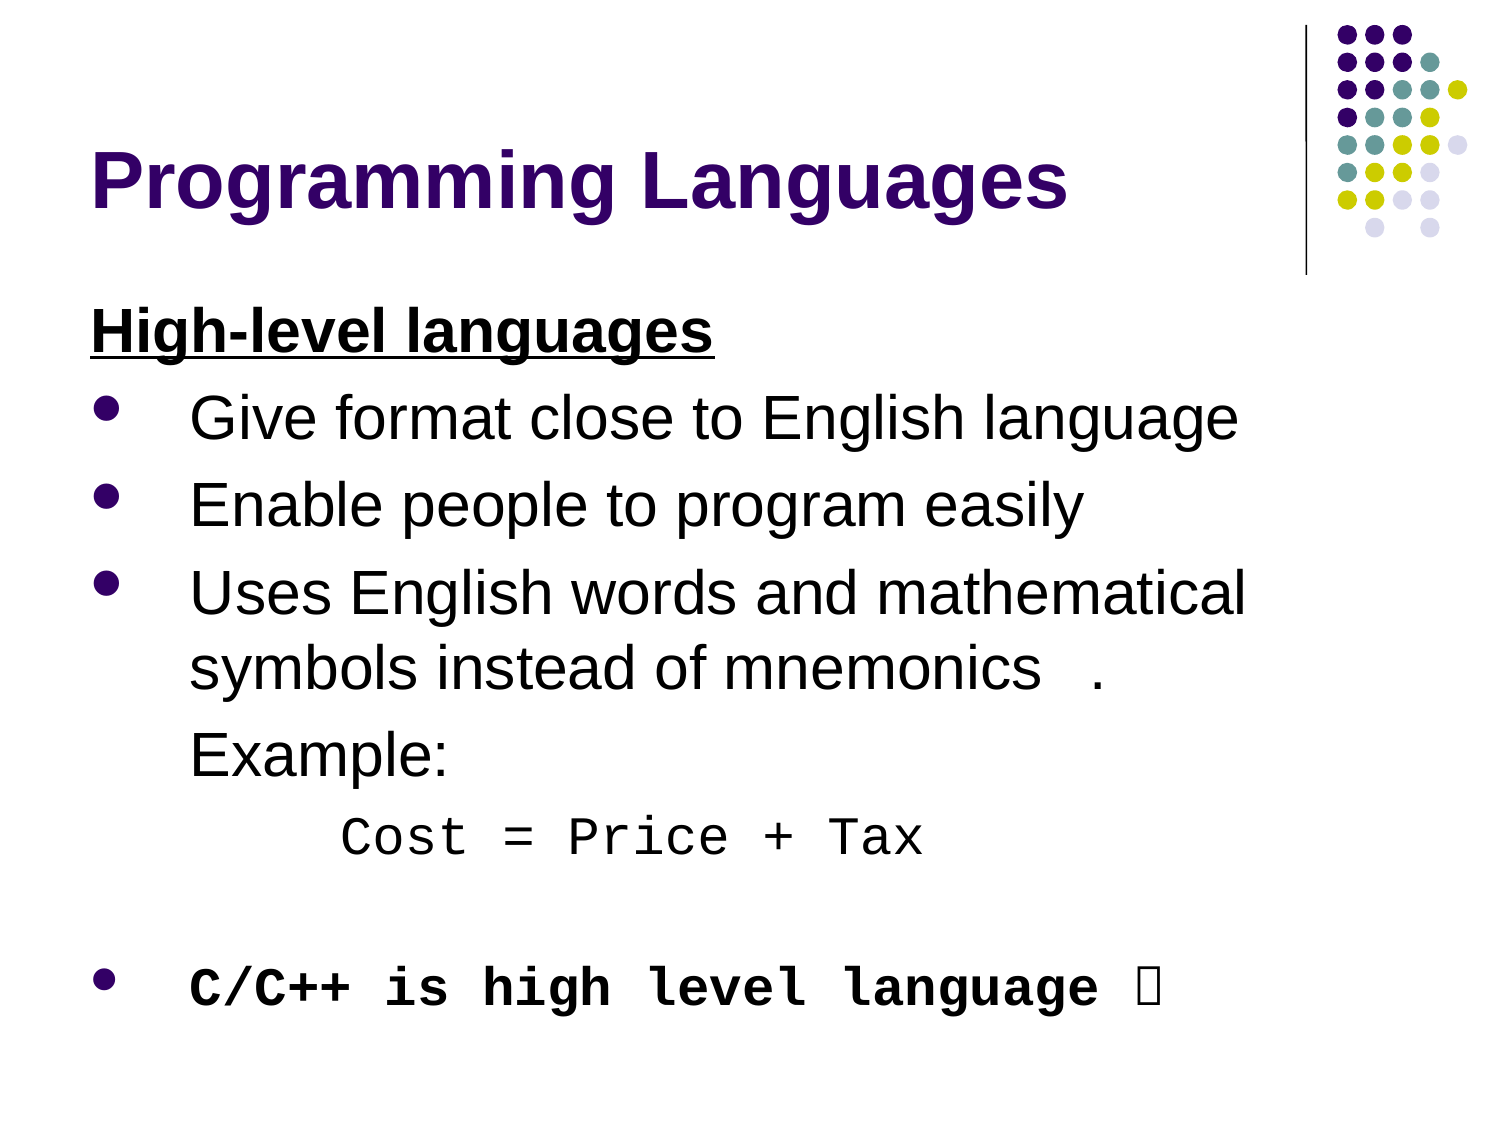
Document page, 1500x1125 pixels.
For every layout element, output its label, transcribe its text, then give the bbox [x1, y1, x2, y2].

list High-level languages Give format close to English language Enable people to program easily Uses English words and mathematical symbols instead of mnemonics . Example: Cost = Price + Tax C/C++ is high level language  [75, 282, 1425, 1006]
title Programming Languages [75, 20, 1313, 233]
